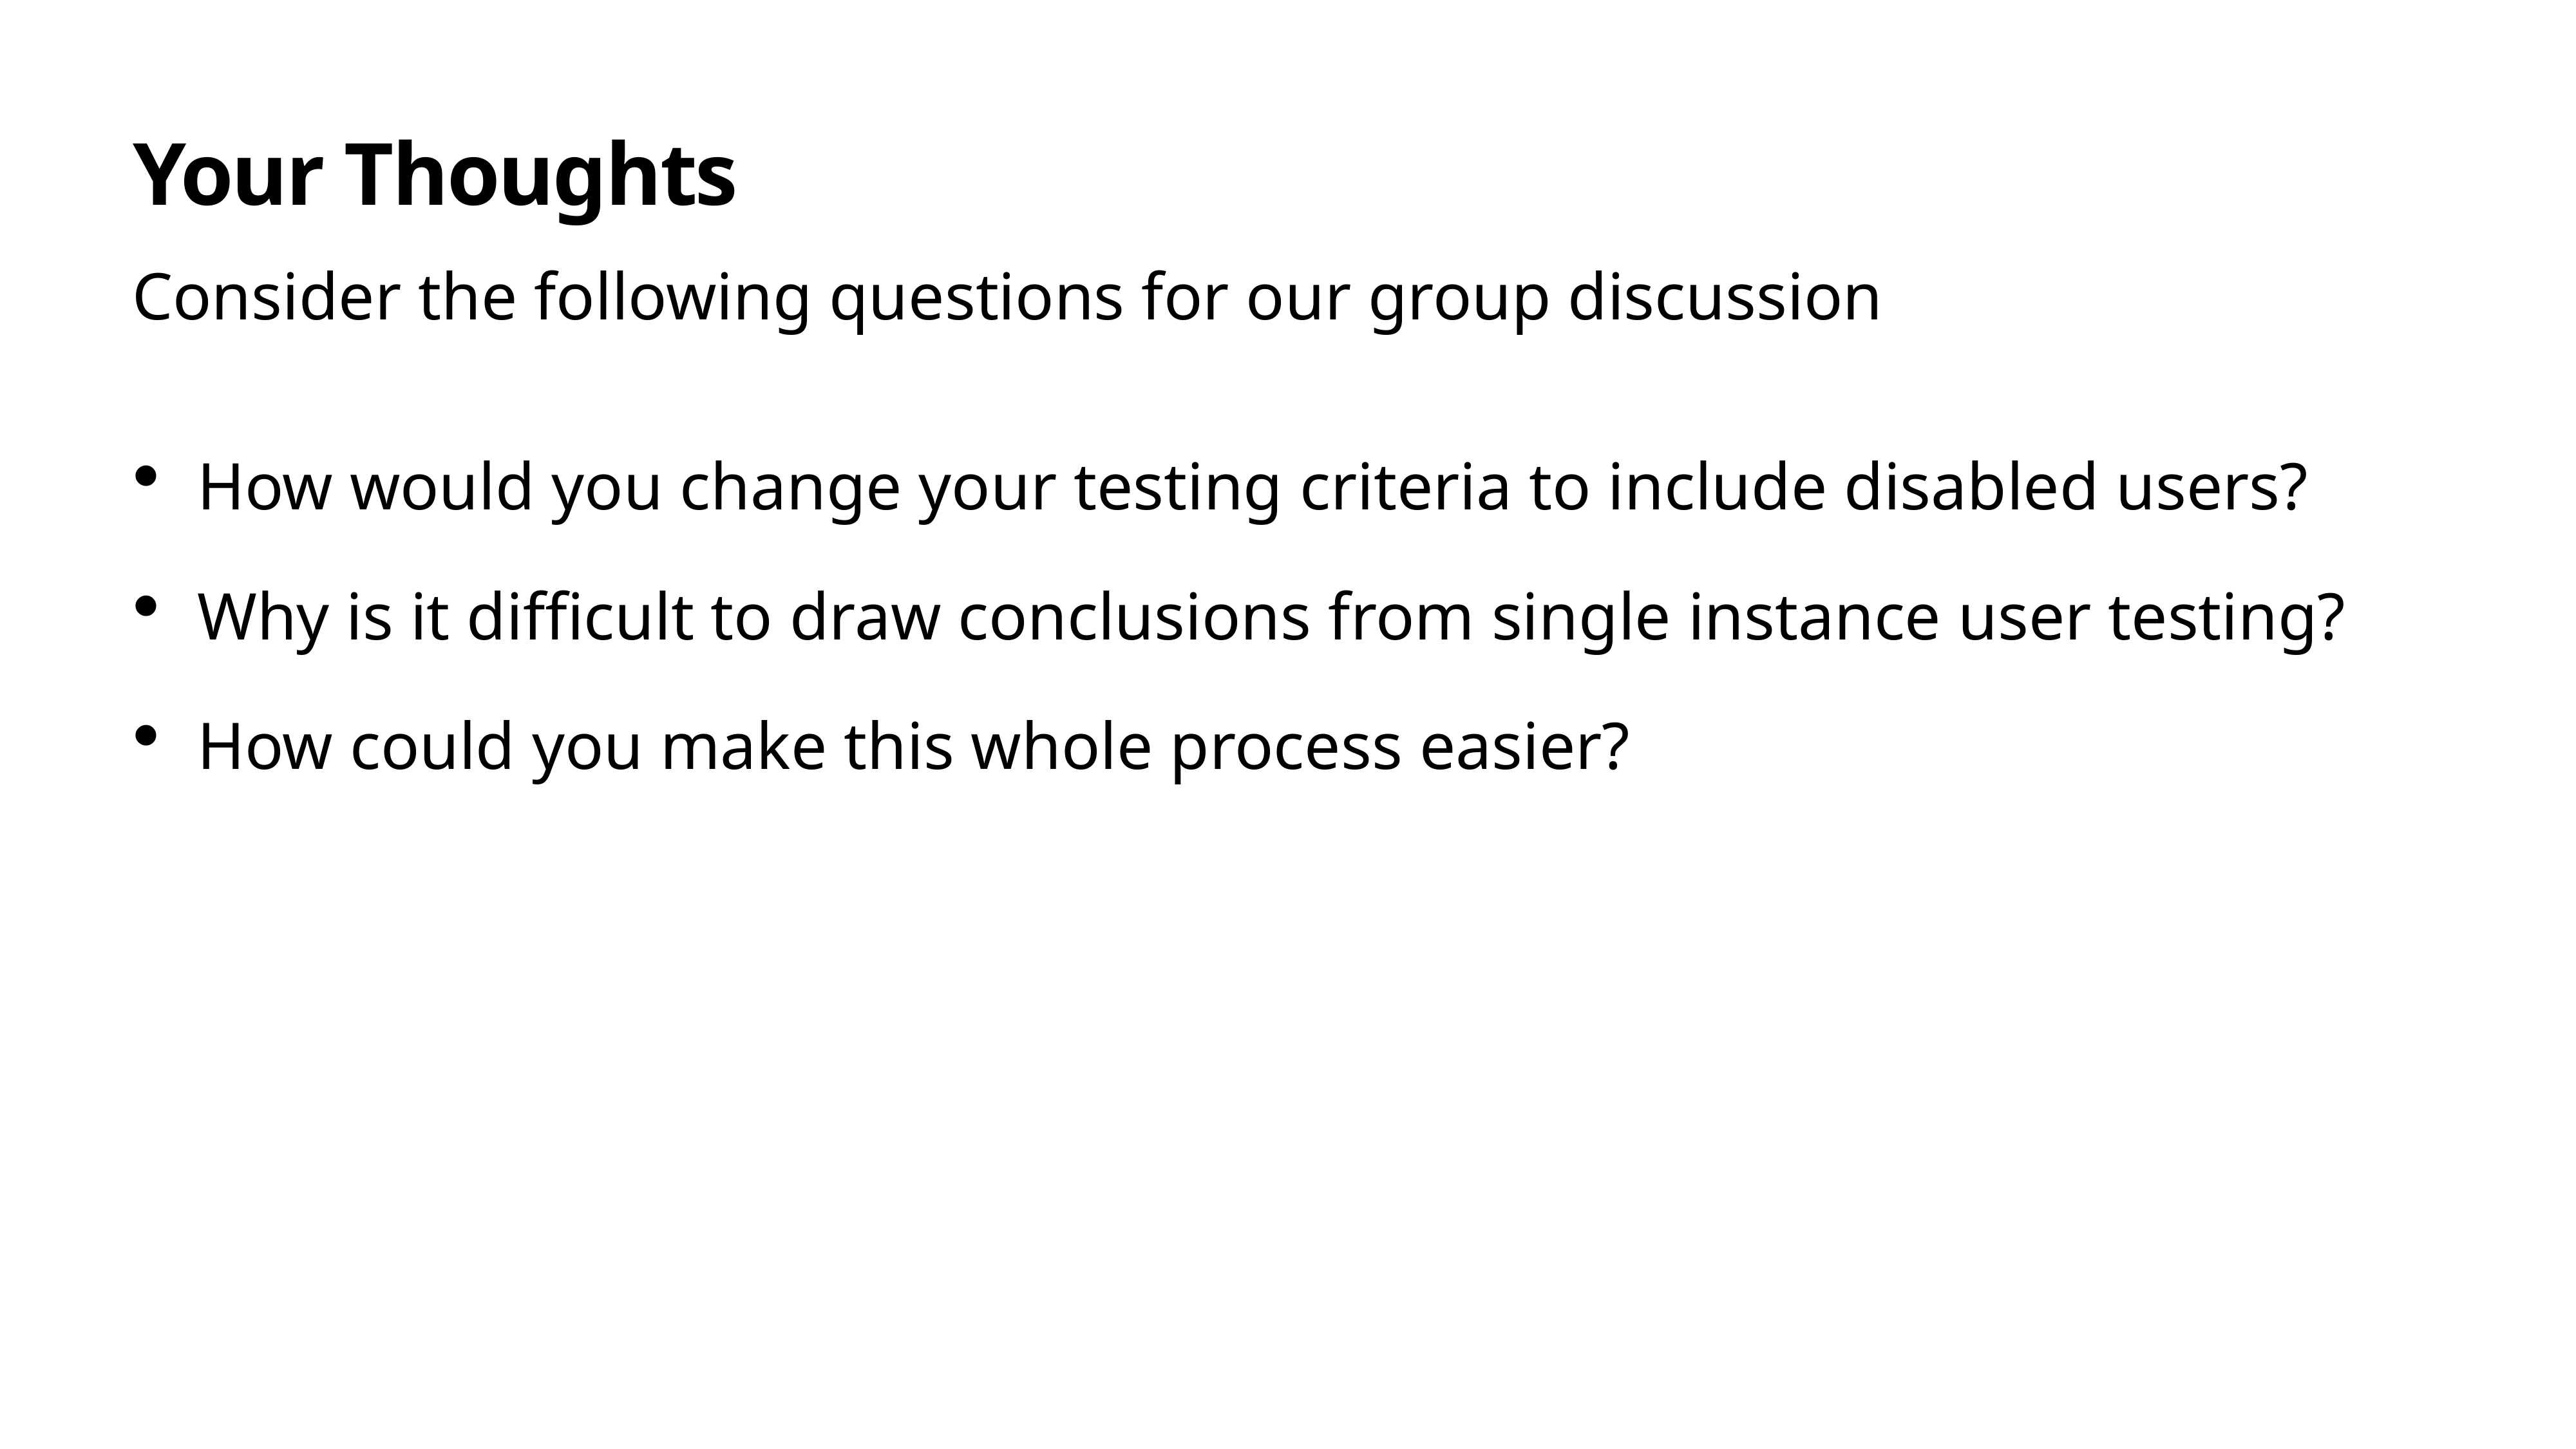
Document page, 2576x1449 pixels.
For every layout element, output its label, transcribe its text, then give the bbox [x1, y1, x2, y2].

title Your Thoughts [127, 113, 2449, 250]
list Consider the following questions for our group discussion [127, 250, 2449, 350]
list How would you change your testing criteria to include disabled users? Why is it difficult to draw conclusions from single instance user testing? How could you make this whole process easier? [127, 448, 2449, 1321]
